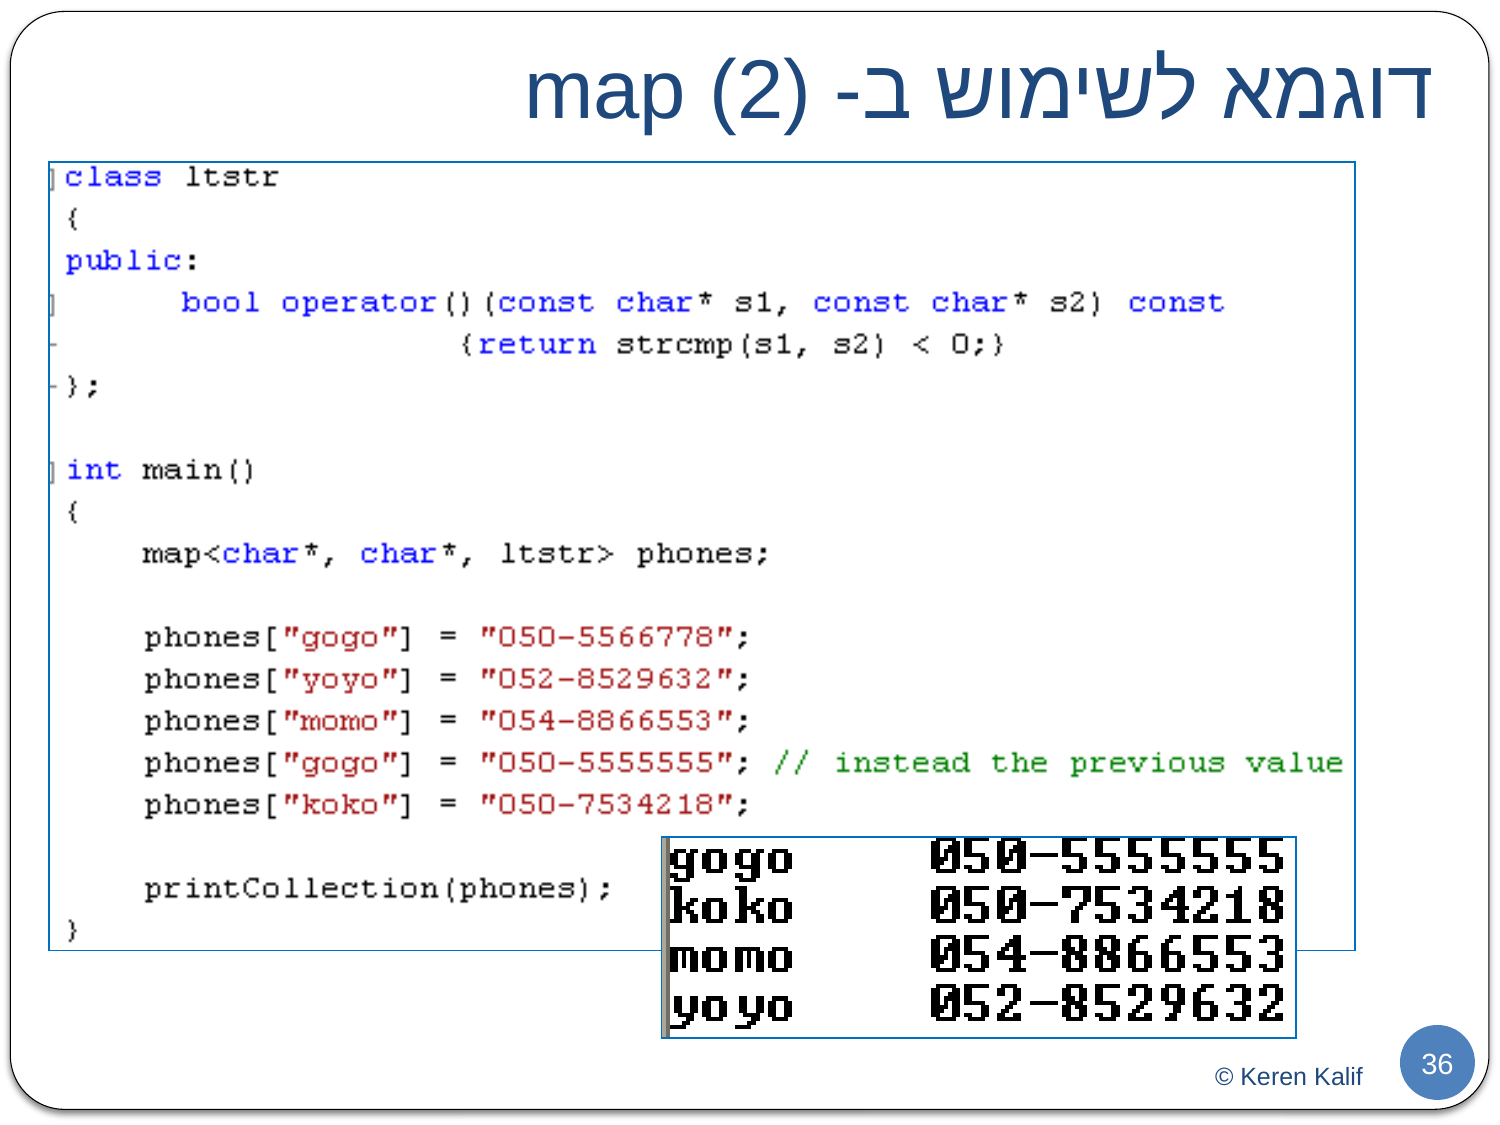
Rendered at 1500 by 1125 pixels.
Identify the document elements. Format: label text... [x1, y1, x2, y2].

slide_number 36 [1399, 1024, 1475, 1100]
footer © Keren Kalif [1200, 1037, 1500, 1113]
title דוגמא לשימוש ב- map (2) [49, 0, 1451, 151]
picture [49, 162, 1355, 1038]
